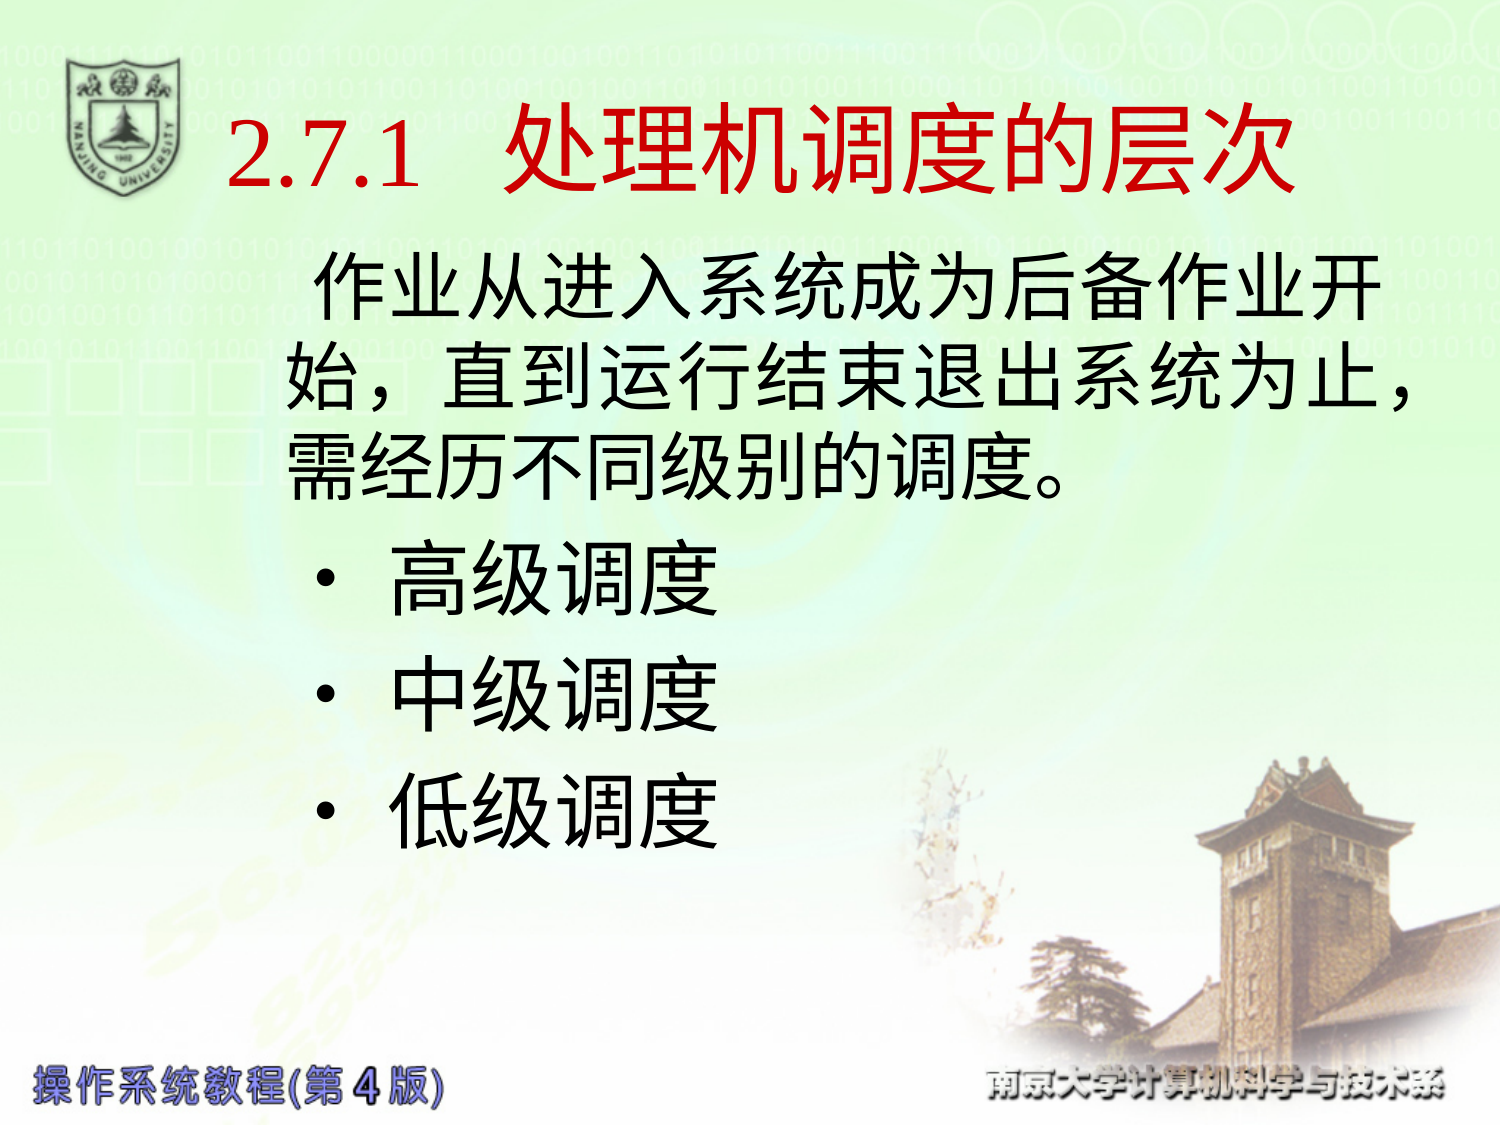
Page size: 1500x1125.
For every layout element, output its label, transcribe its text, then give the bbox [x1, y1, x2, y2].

picture [0, 0, 1500, 1125]
text_box 作业从进入系统成为后备作业开始，直到运行结束退出系统为止，需经历不同级别的调度。 •高级调度 •中级调度 •低级调度 [194, 231, 1400, 1038]
text_box 2.7.1 处理机调度的层次 [124, 112, 1400, 300]
